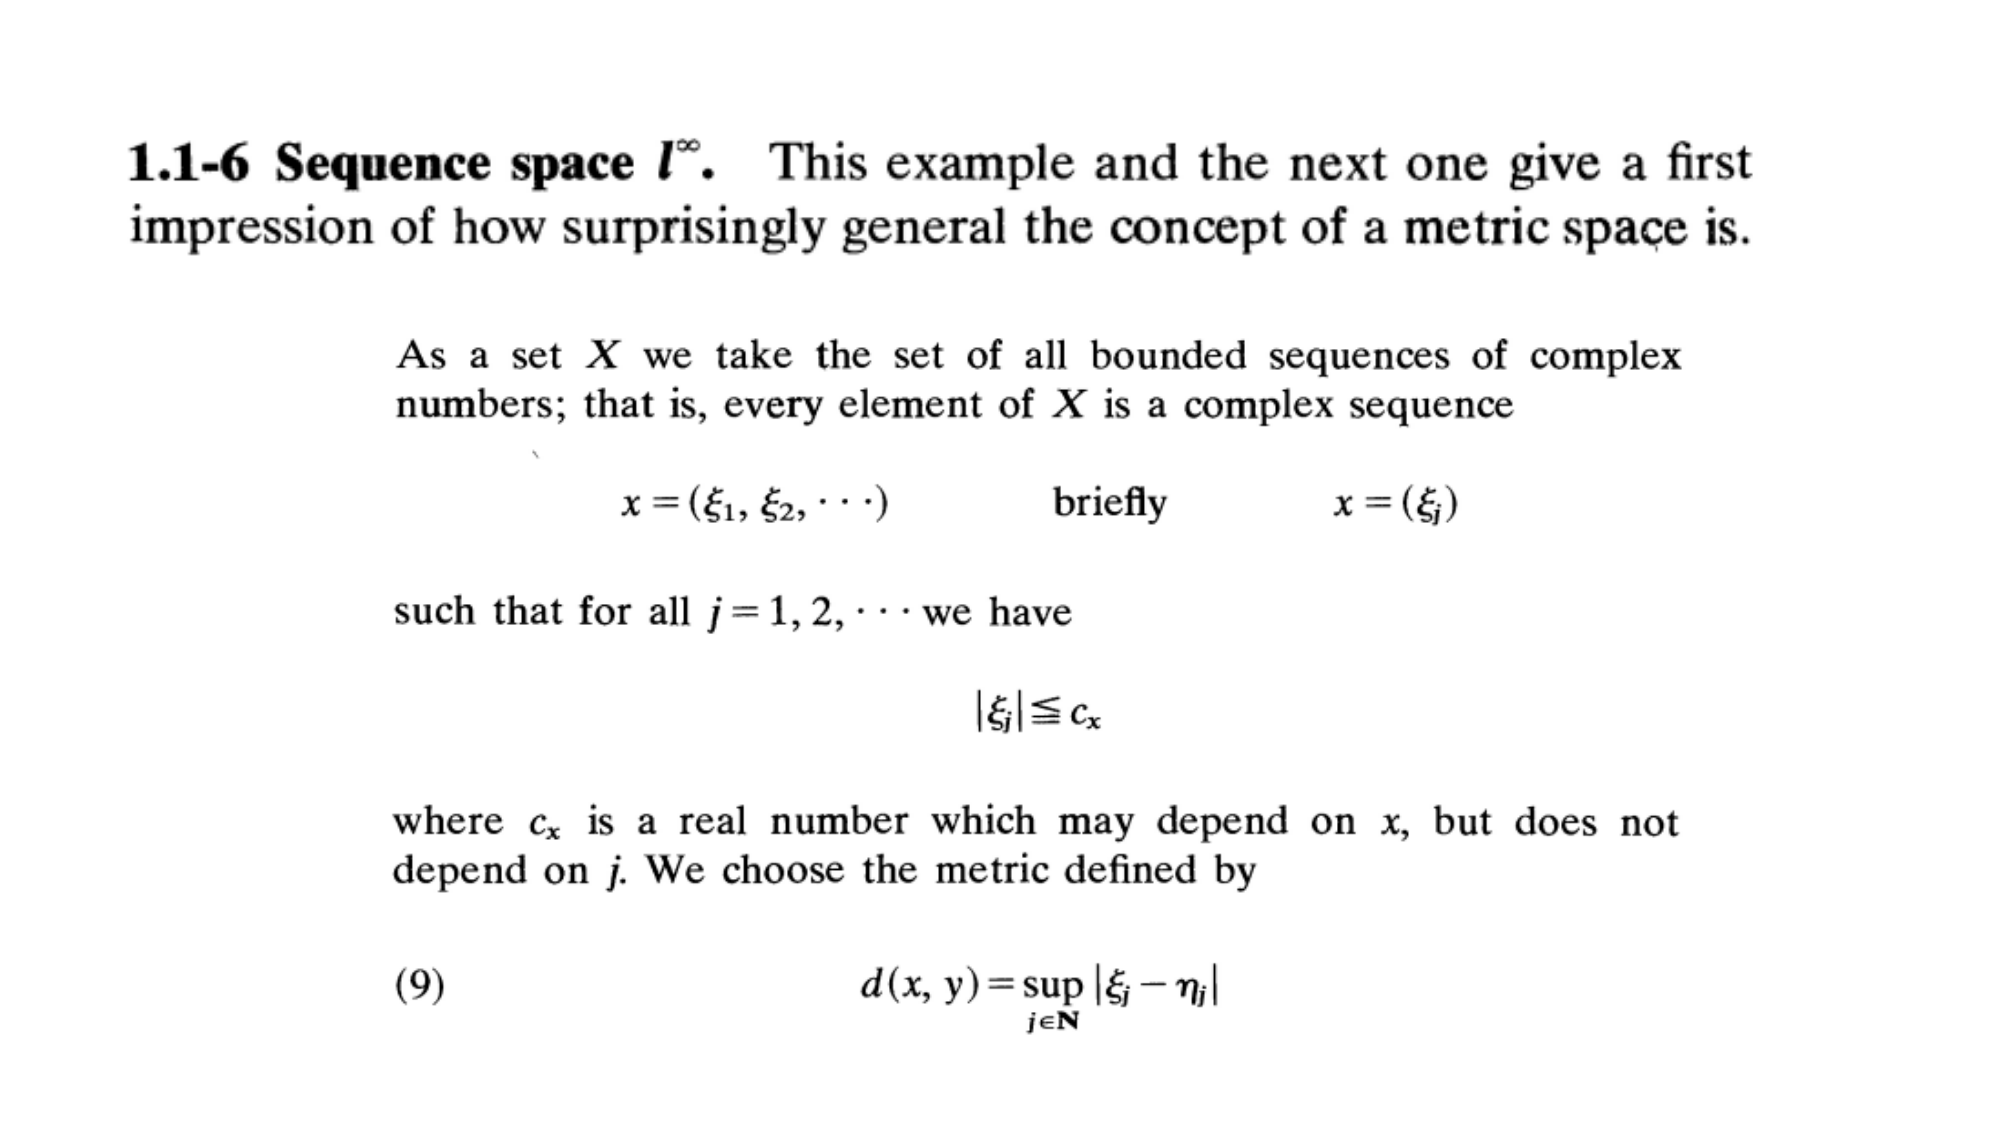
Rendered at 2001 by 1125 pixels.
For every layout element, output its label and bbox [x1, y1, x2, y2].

picture [78, 102, 1806, 1062]
